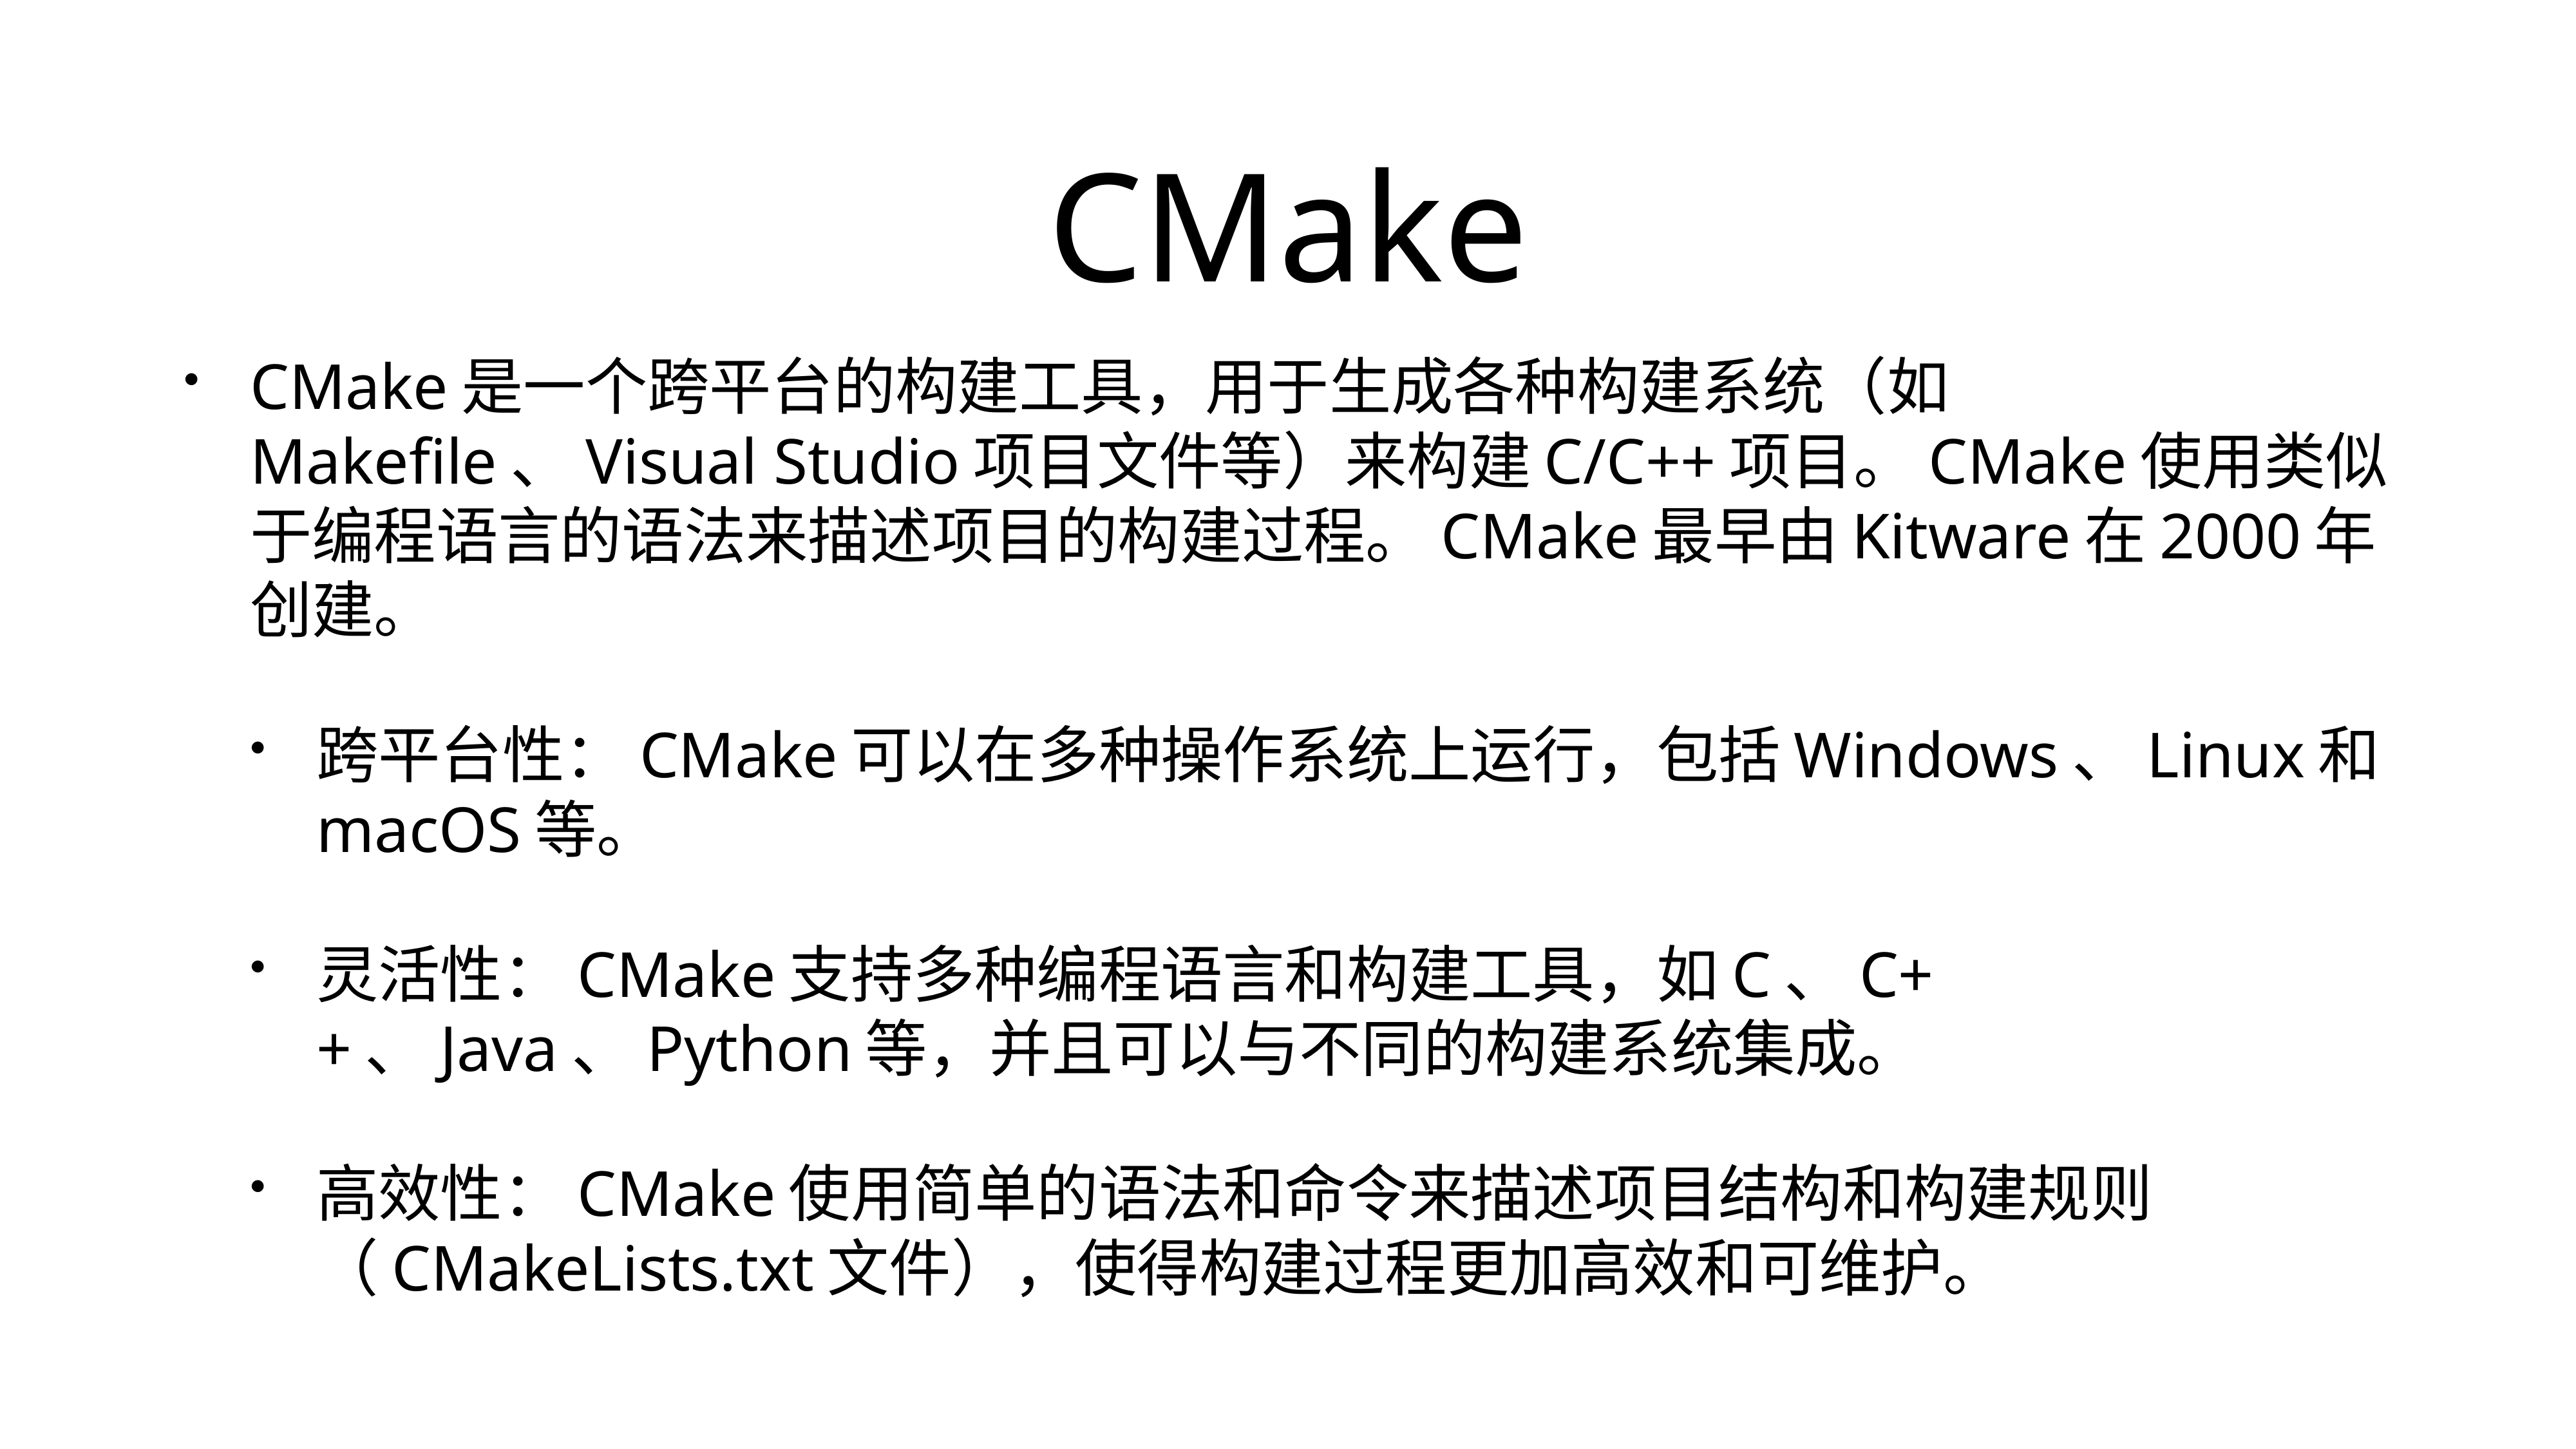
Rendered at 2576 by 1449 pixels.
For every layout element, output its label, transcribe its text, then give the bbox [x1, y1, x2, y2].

list CMake是一个跨平台的构建工具，用于生成各种构建系统（如Makefile、Visual Studio项目文件等）来构建C/C++项目。CMake使用类似于编程语言的语法来描述项目的构建过程。CMake最早由Kitware在2000年创建。 跨平台性：CMake可以在多种操作系统上运行，包括Windows、Linux和macOS等。 灵活性：CMake支持多种编程语言和构建工具，如C、C++、Java、Python等，并且可以与不同的构建系统集成。 高效性：CMake使用简单的语法和命令来描述项目结构和构建规则（CMakeLists.txt文件），使得构建过程更加高效和可维护。 [178, 341, 2398, 1316]
title CMake [178, 100, 2398, 341]
